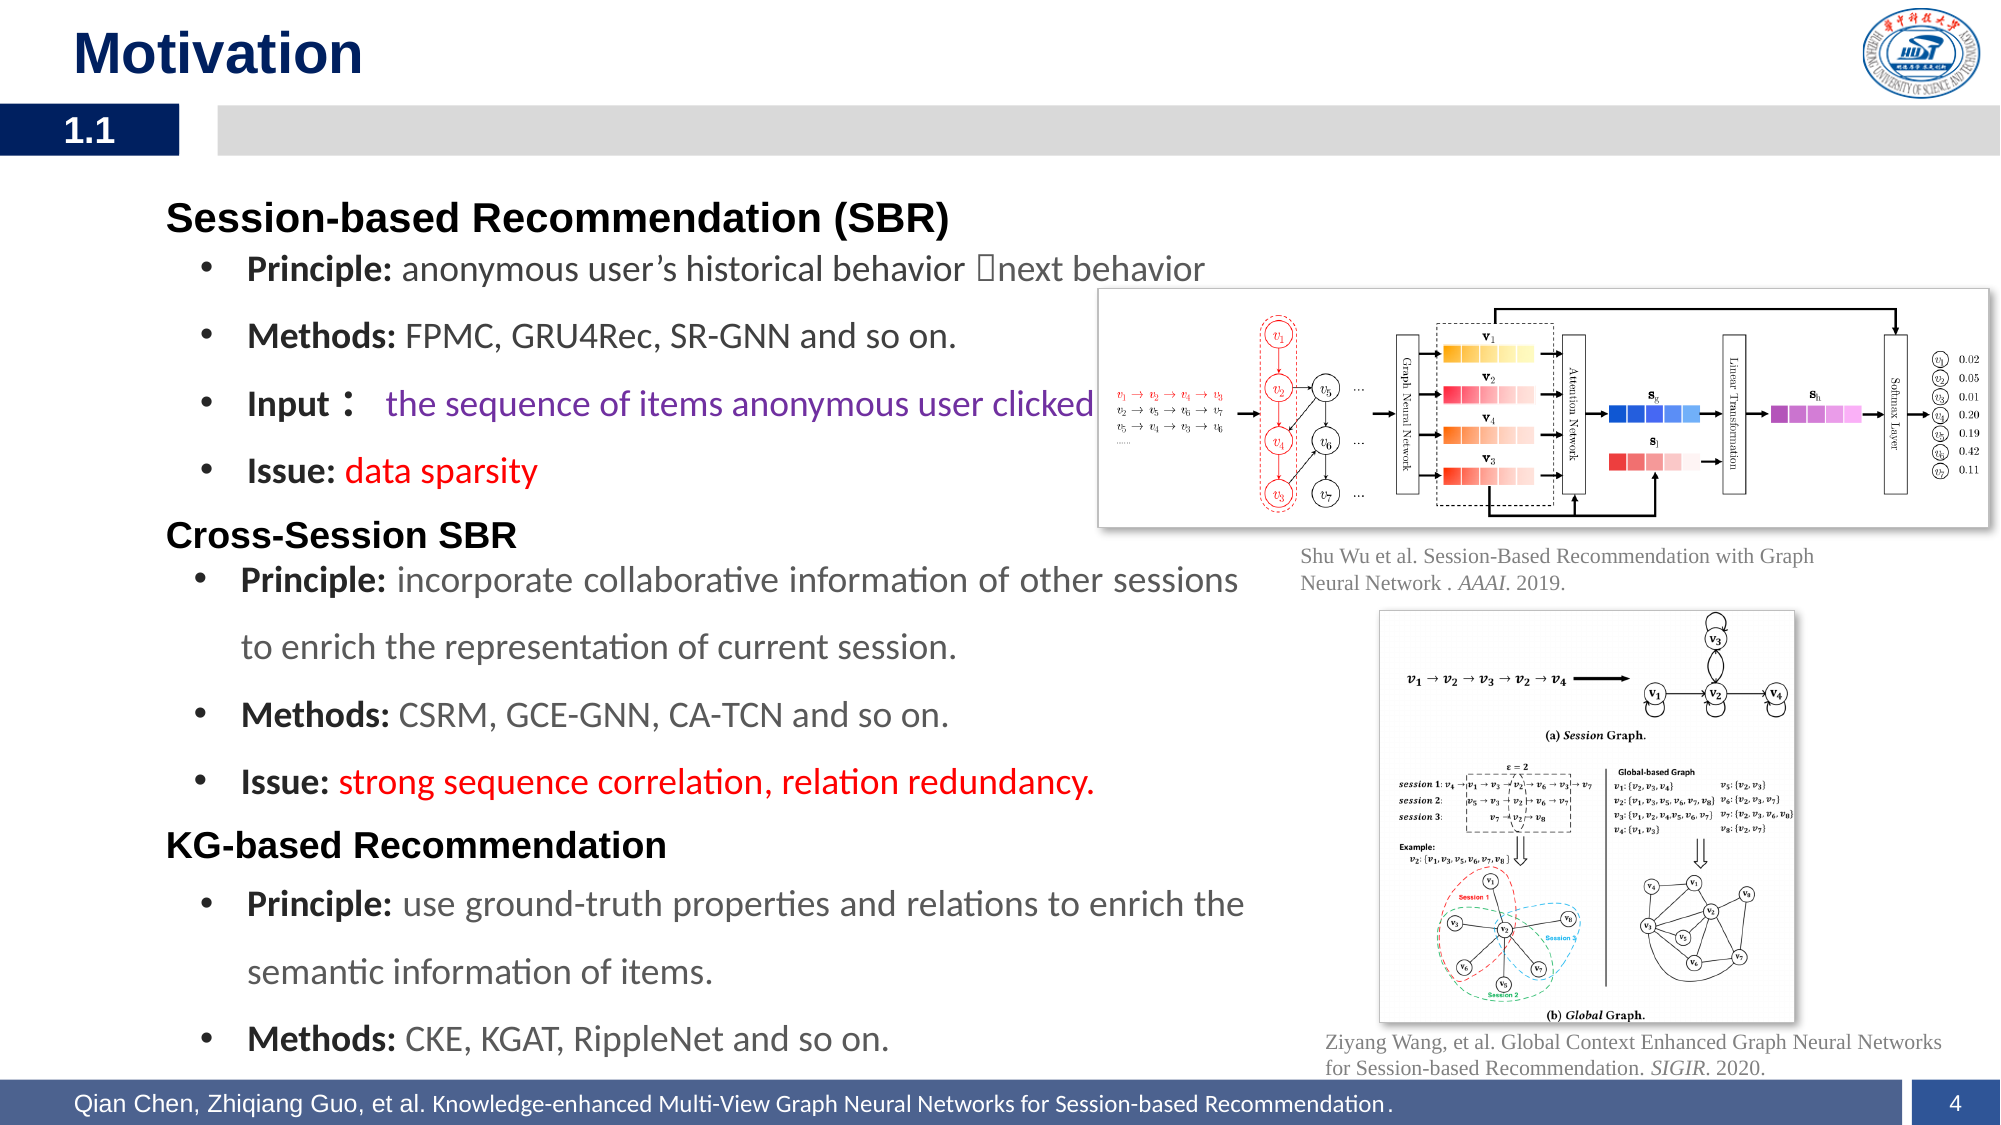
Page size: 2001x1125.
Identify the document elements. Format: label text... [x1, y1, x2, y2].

text_box Principle: incorporate collaborative information of other sessions to enrich the representation of current session. Methods: CSRM, GCE-GNN, CA-TCN and so on. Issue: strong sequence correlation, relation redundancy. [179, 524, 1255, 810]
text_box Shu Wu et al. Session-Based Recommendation with Graph Neural Network . AAAI. 2019. [1285, 538, 1877, 602]
text_box Cross-Session SBR [151, 480, 1096, 564]
text_box Principle: use ground-truth properties and relations to enrich the semantic information of items. Methods: CKE, KGAT, RippleNet and so on. [185, 849, 1261, 1067]
text_box 1.1 [0, 102, 180, 155]
text_box KG-based Recommendation [151, 791, 1221, 874]
text_box Principle: anonymous user’s historical behavior next behavior Methods: FPMC, GRU4Rec, SR-GNN and so on. Input：the sequence of items anonymous user clicked. Issue: data sparsity [185, 213, 1255, 499]
picture [1098, 289, 1989, 527]
text_box Session-based Recommendation (SBR) [151, 158, 1221, 249]
text_box Ziyang Wang, et al. Global Context Enhanced Graph Neural Networks for Session-based Recommendation. SIGIR. 2020. [1310, 1020, 1989, 1088]
picture [1862, 8, 1986, 99]
slide_number 4 [1911, 1072, 2000, 1125]
text_box Motivation [58, 8, 442, 93]
picture [1379, 610, 1795, 1023]
